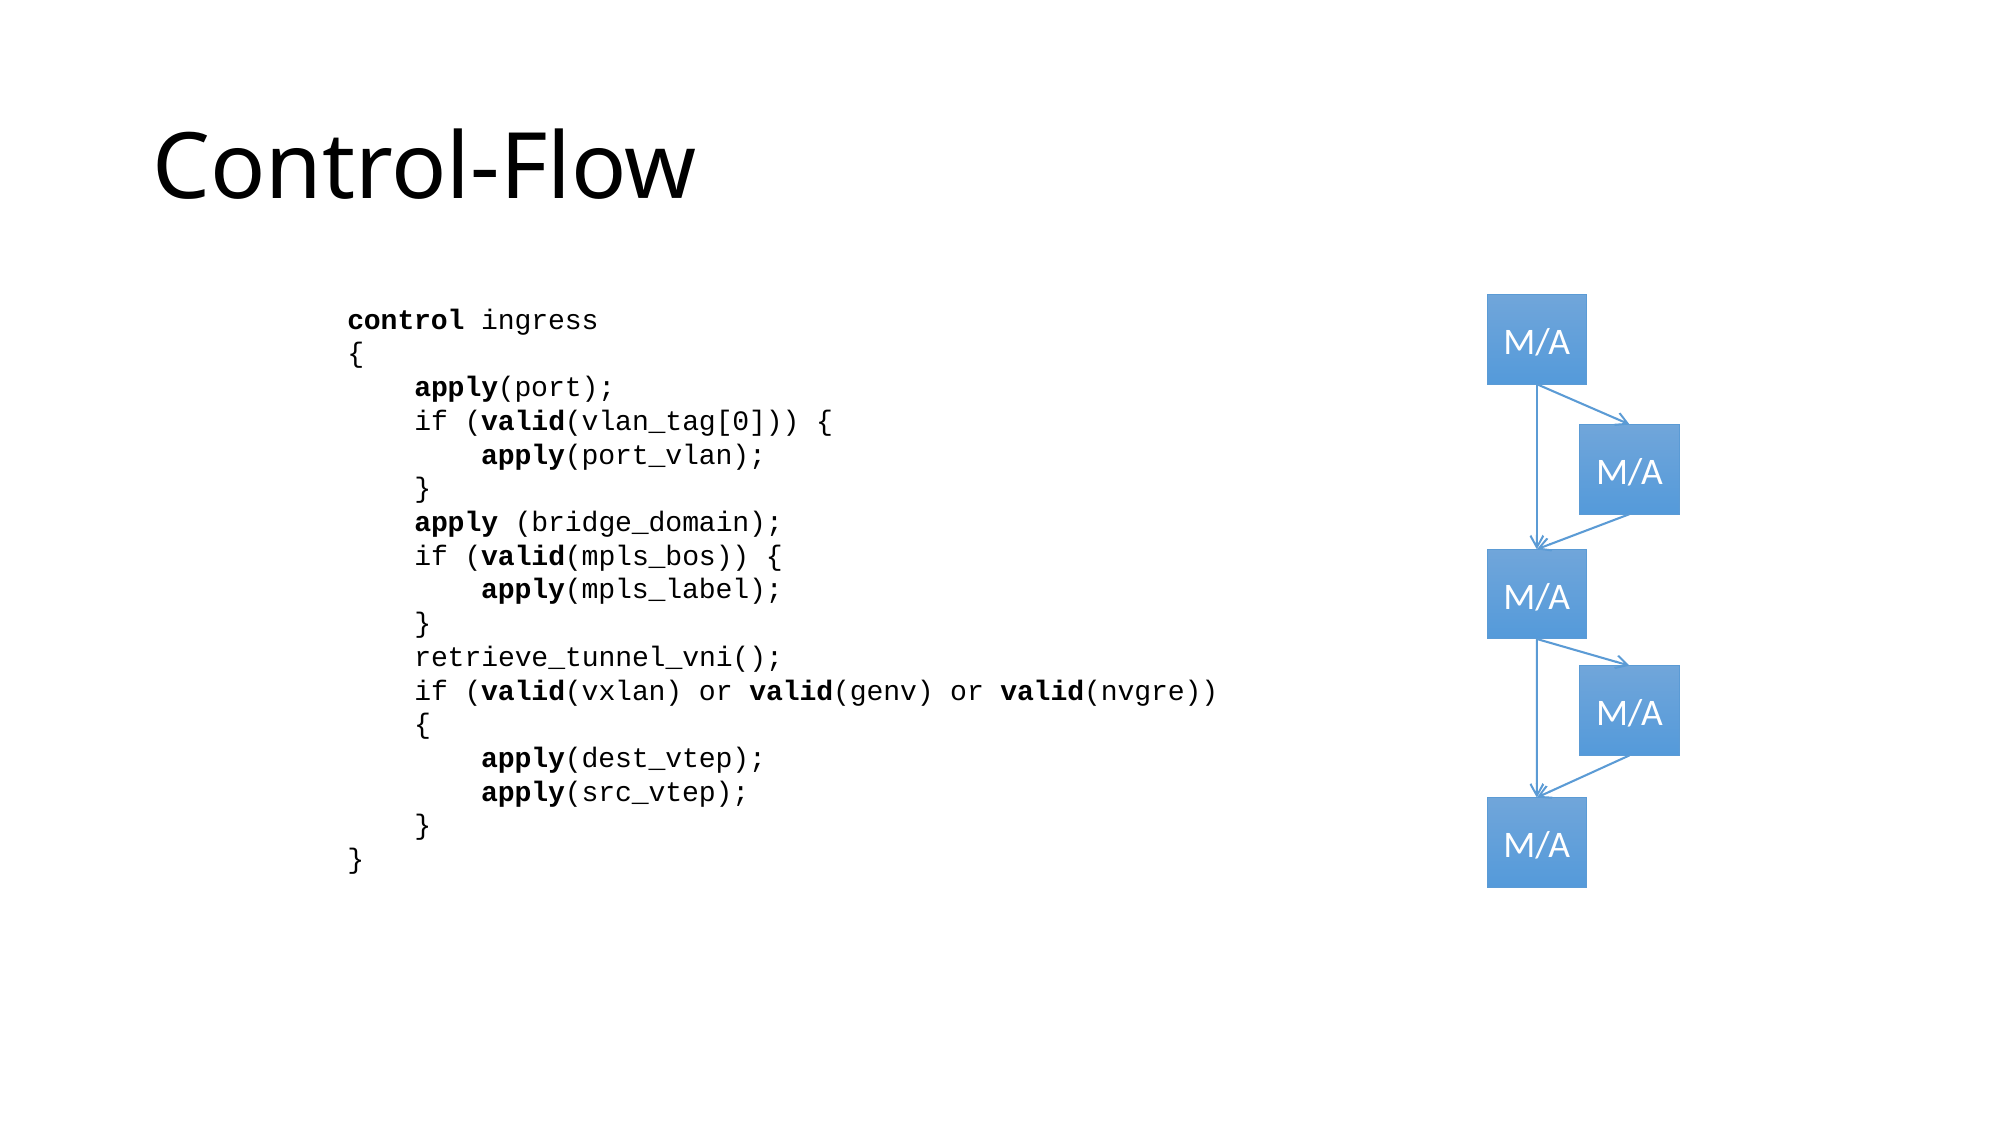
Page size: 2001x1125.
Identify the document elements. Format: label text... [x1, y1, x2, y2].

text_box control ingress { apply(port); if (valid(vlan_tag[0])) { apply(port_vlan); } apply (bridge_domain); if (valid(mpls_bos)) { apply(mpls_label); } retrieve_tunnel_vni(); if (valid(vxlan) or valid(genv) or valid(nvgre)) { apply(dest_vtep); apply(src_vtep); } } [333, 294, 1232, 881]
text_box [1487, 294, 1680, 888]
title Control-Flow [137, 59, 1863, 278]
